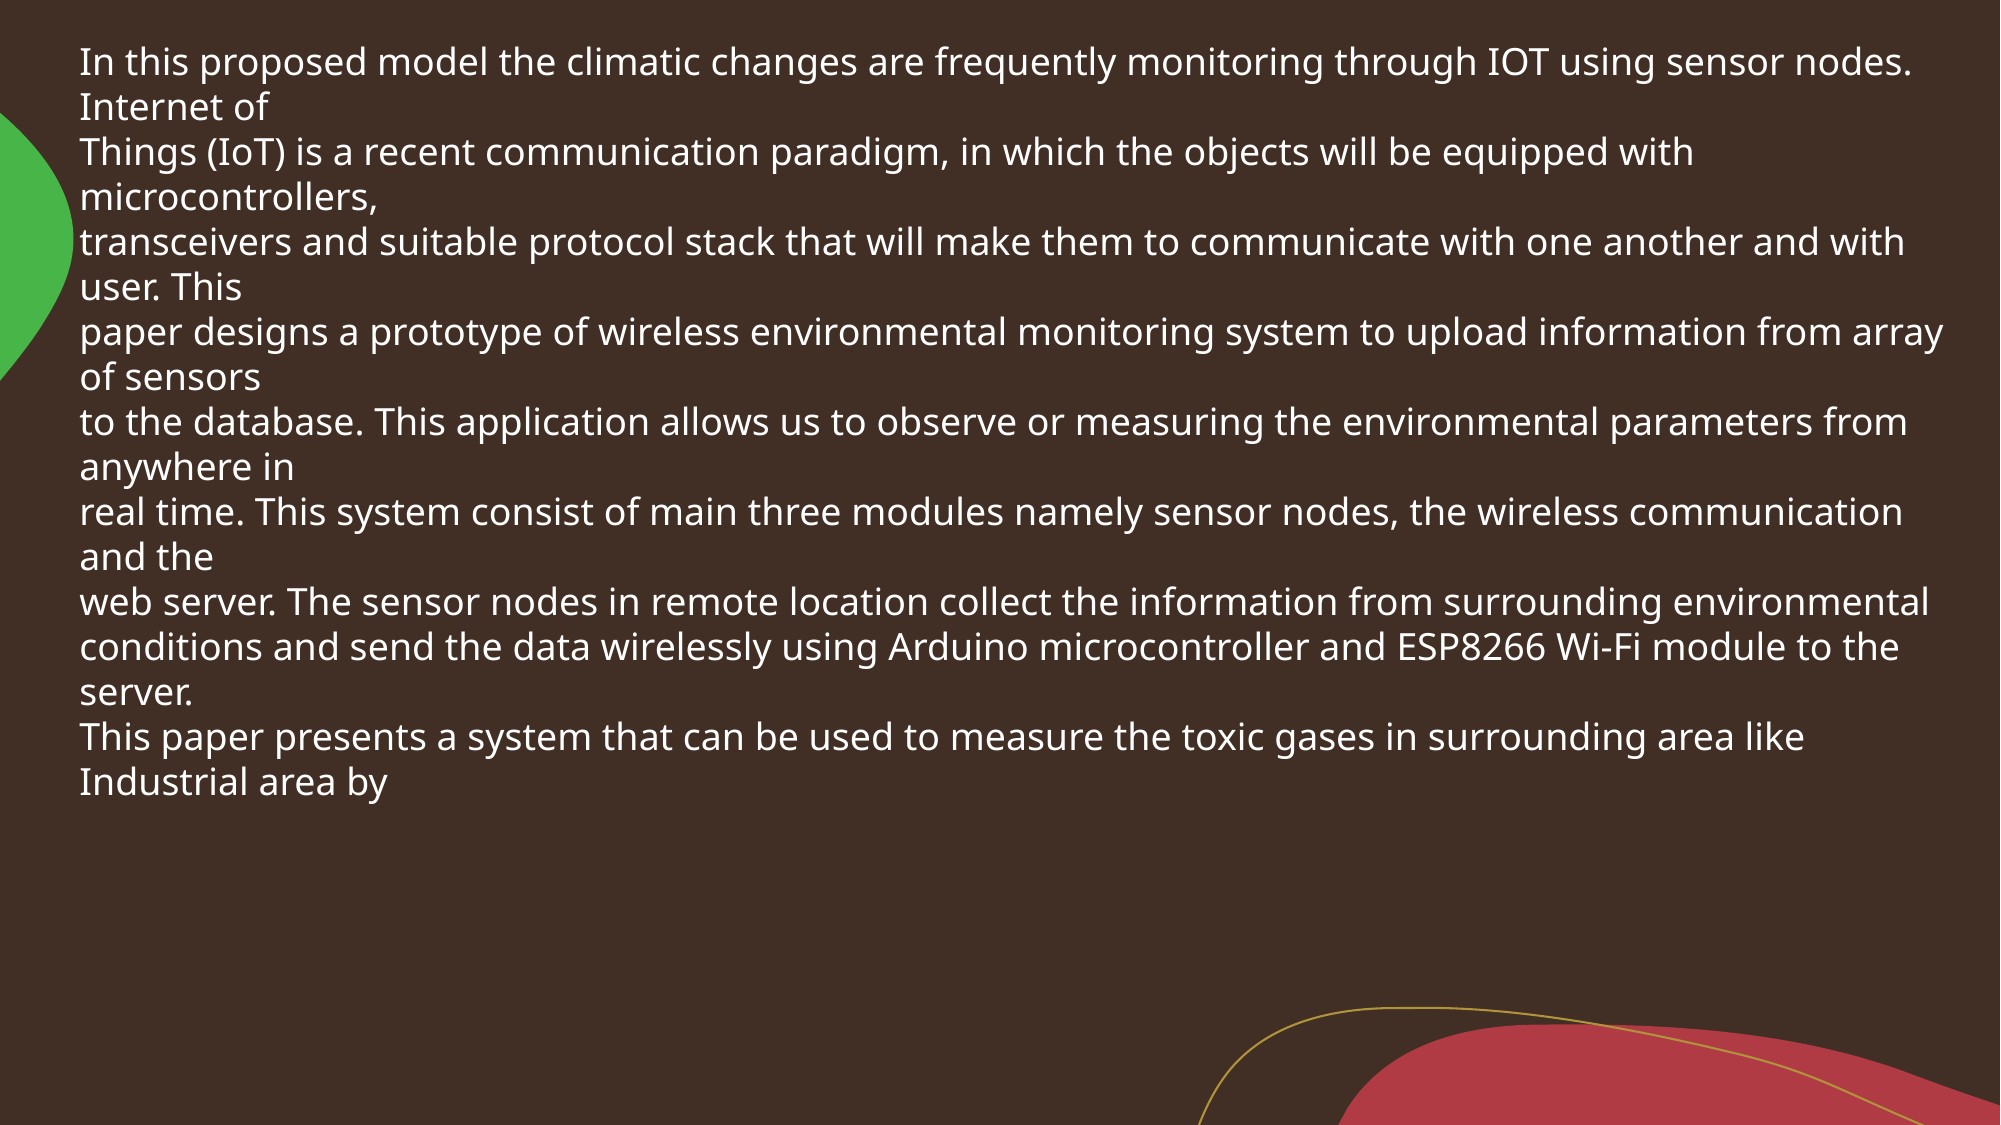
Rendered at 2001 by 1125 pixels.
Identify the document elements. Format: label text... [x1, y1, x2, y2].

text_box In this proposed model the climatic changes are frequently monitoring through IOT using sensor nodes. Internet of Things (IoT) is a recent communication paradigm, in which the objects will be equipped with microcontrollers, transceivers and suitable protocol stack that will make them to communicate with one another and with user. This paper designs a prototype of wireless environmental monitoring system to upload information from array of sensors to the database. This application allows us to observe or measuring the environmental parameters from anywhere in real time. This system consist of main three modules namely sensor nodes, the wireless communication and the web server. The sensor nodes in remote location collect the information from surrounding environmental conditions and send the data wirelessly using Arduino microcontroller and ESP8266 Wi-Fi module to the server. This paper presents a system that can be used to measure the toxic gases in surrounding area like Industrial area by [64, 31, 1966, 901]
